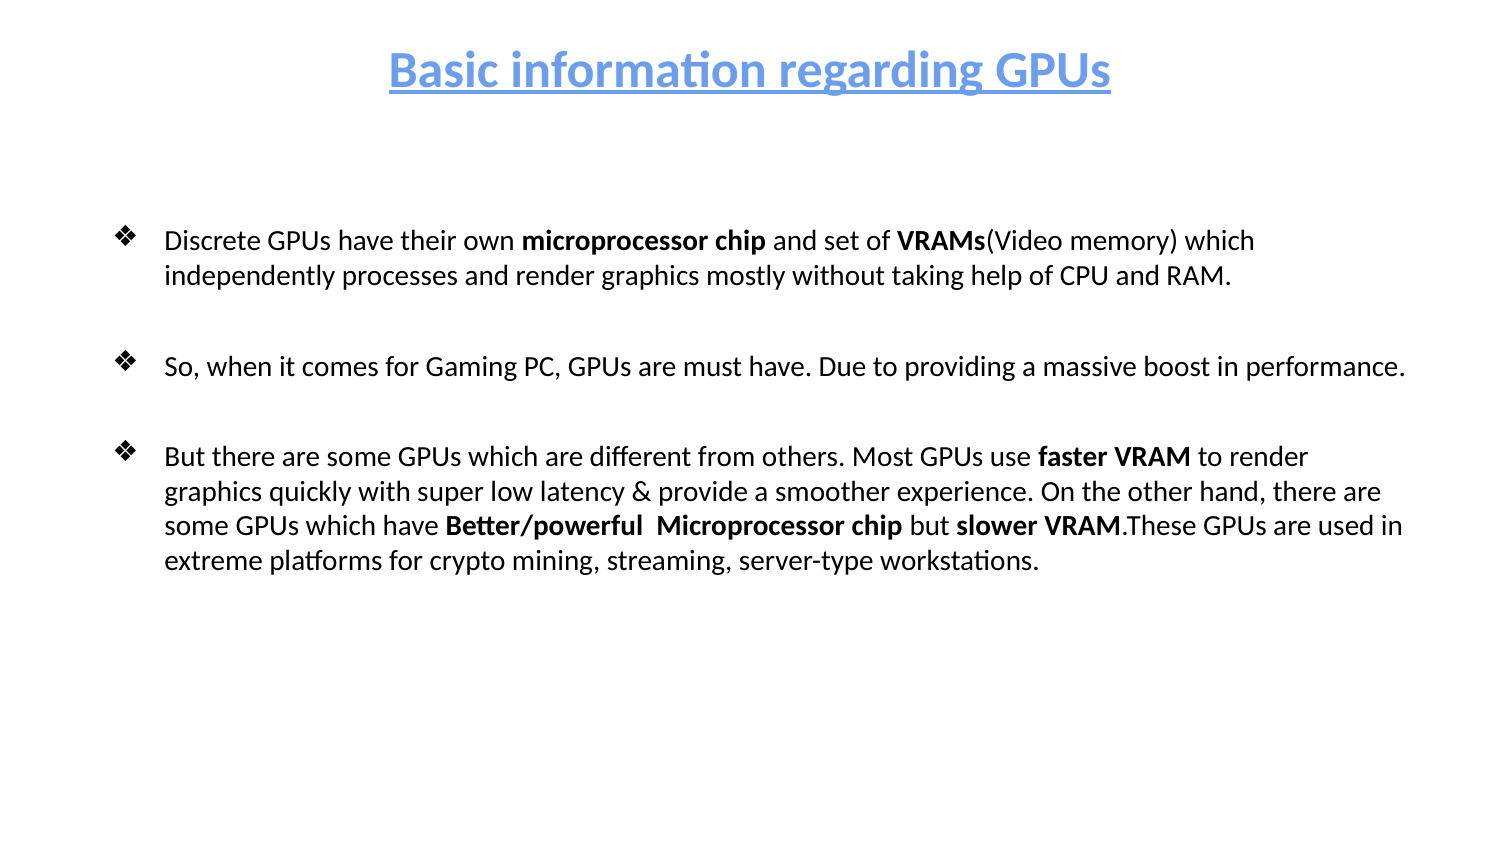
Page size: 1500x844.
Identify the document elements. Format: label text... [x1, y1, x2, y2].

text_box So, when it comes for Gaming PC, GPUs are must have. Due to providing a massive boost in performance. [74, 331, 1426, 397]
text_box But there are some GPUs which are different from others. Most GPUs use faster VRAM to render graphics quickly with super low latency & provide a smoother experience. On the other hand, there are some GPUs which have Better/powerful Microprocessor chip but slower VRAM.These GPUs are used in extreme platforms for crypto mining, streaming, server-type workstations. [74, 421, 1426, 592]
text_box Discrete GPUs have their own microprocessor chip and set of VRAMs(Video memory) which independently processes and render graphics mostly without taking help of CPU and RAM. [74, 206, 1426, 307]
title Basic information regarding GPUs [74, 19, 1426, 115]
